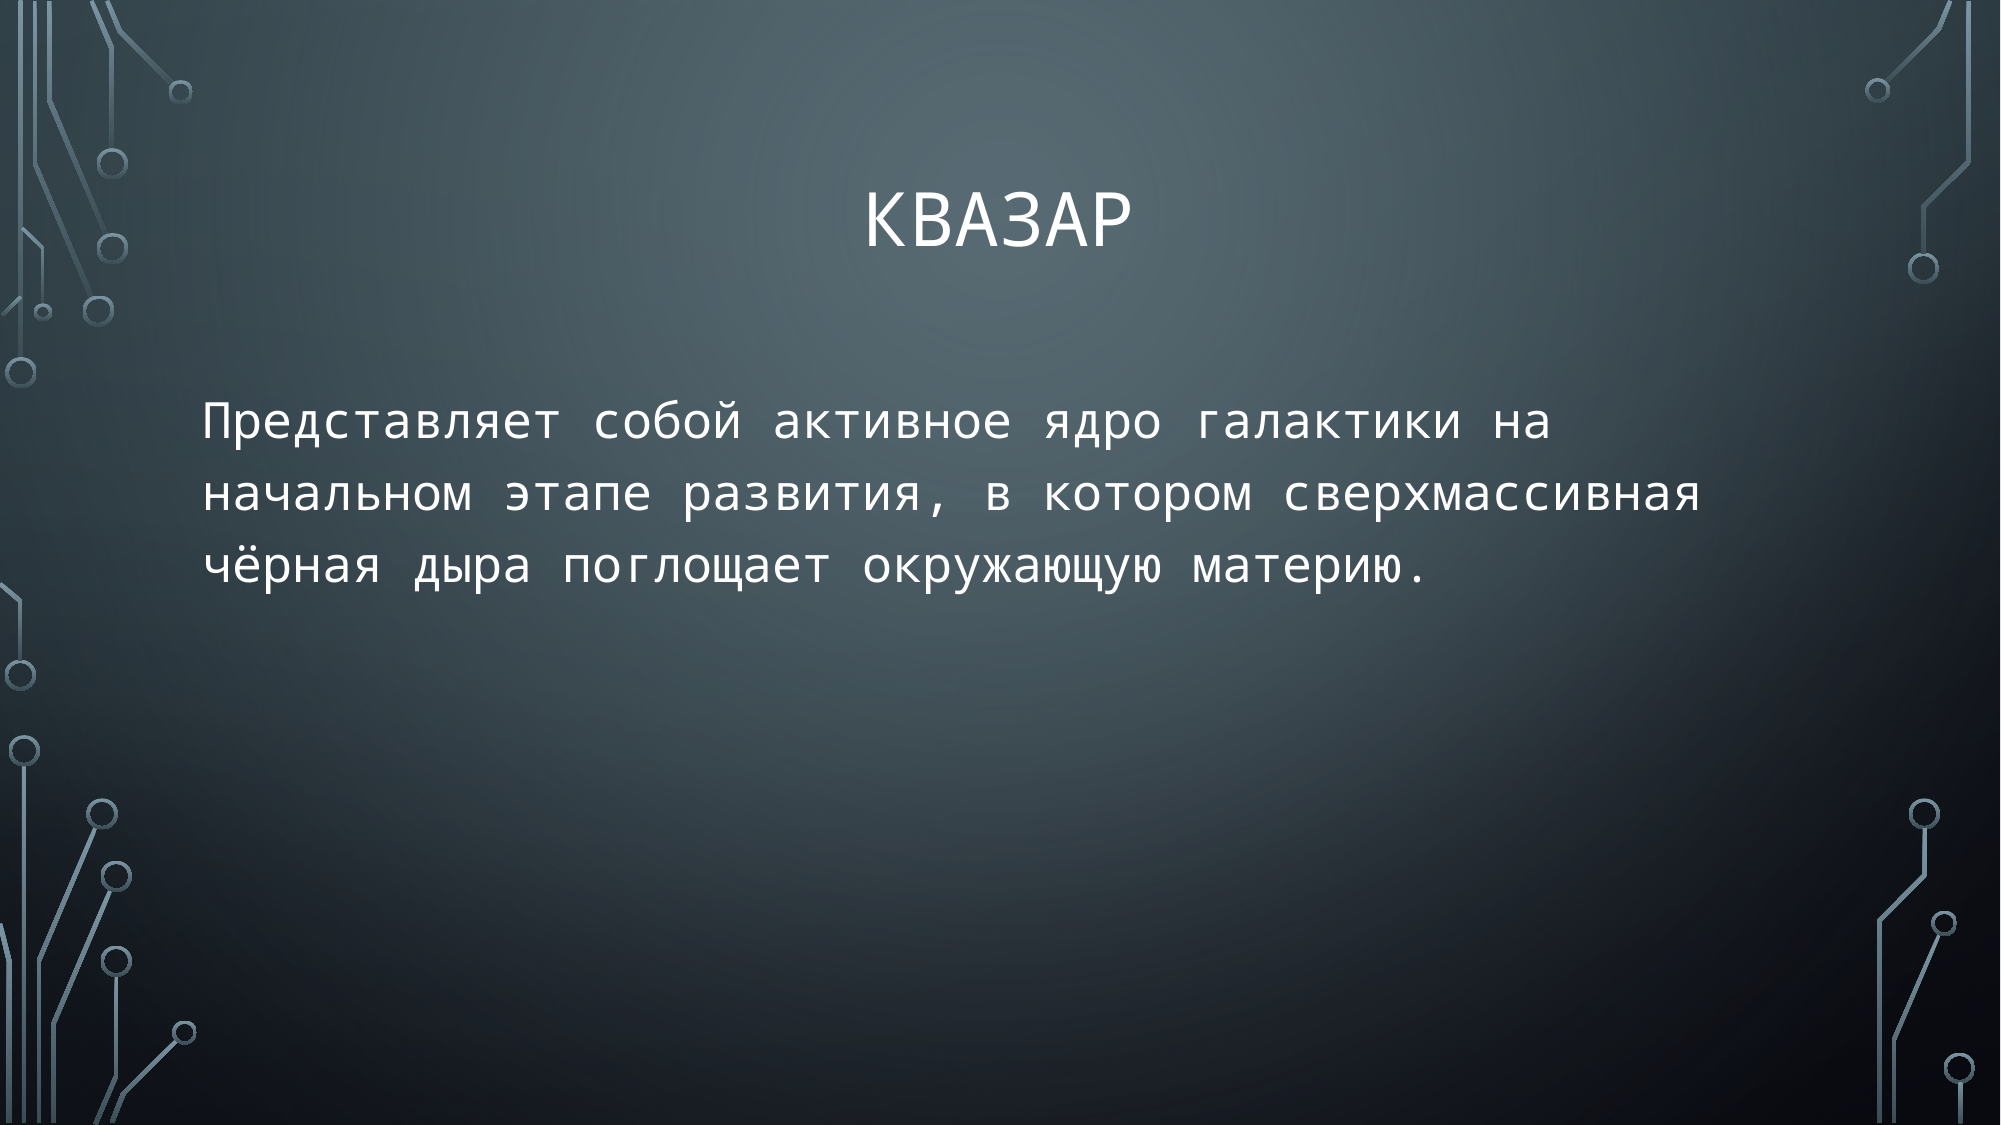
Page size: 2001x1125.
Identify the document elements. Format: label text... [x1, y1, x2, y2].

list Представляет собой активное ядро галактики на начальном этапе развития, в котором сверхмассивная чёрная дыра поглощает окружающую материю. [187, 369, 1813, 950]
title Квазар [187, 101, 1813, 344]
